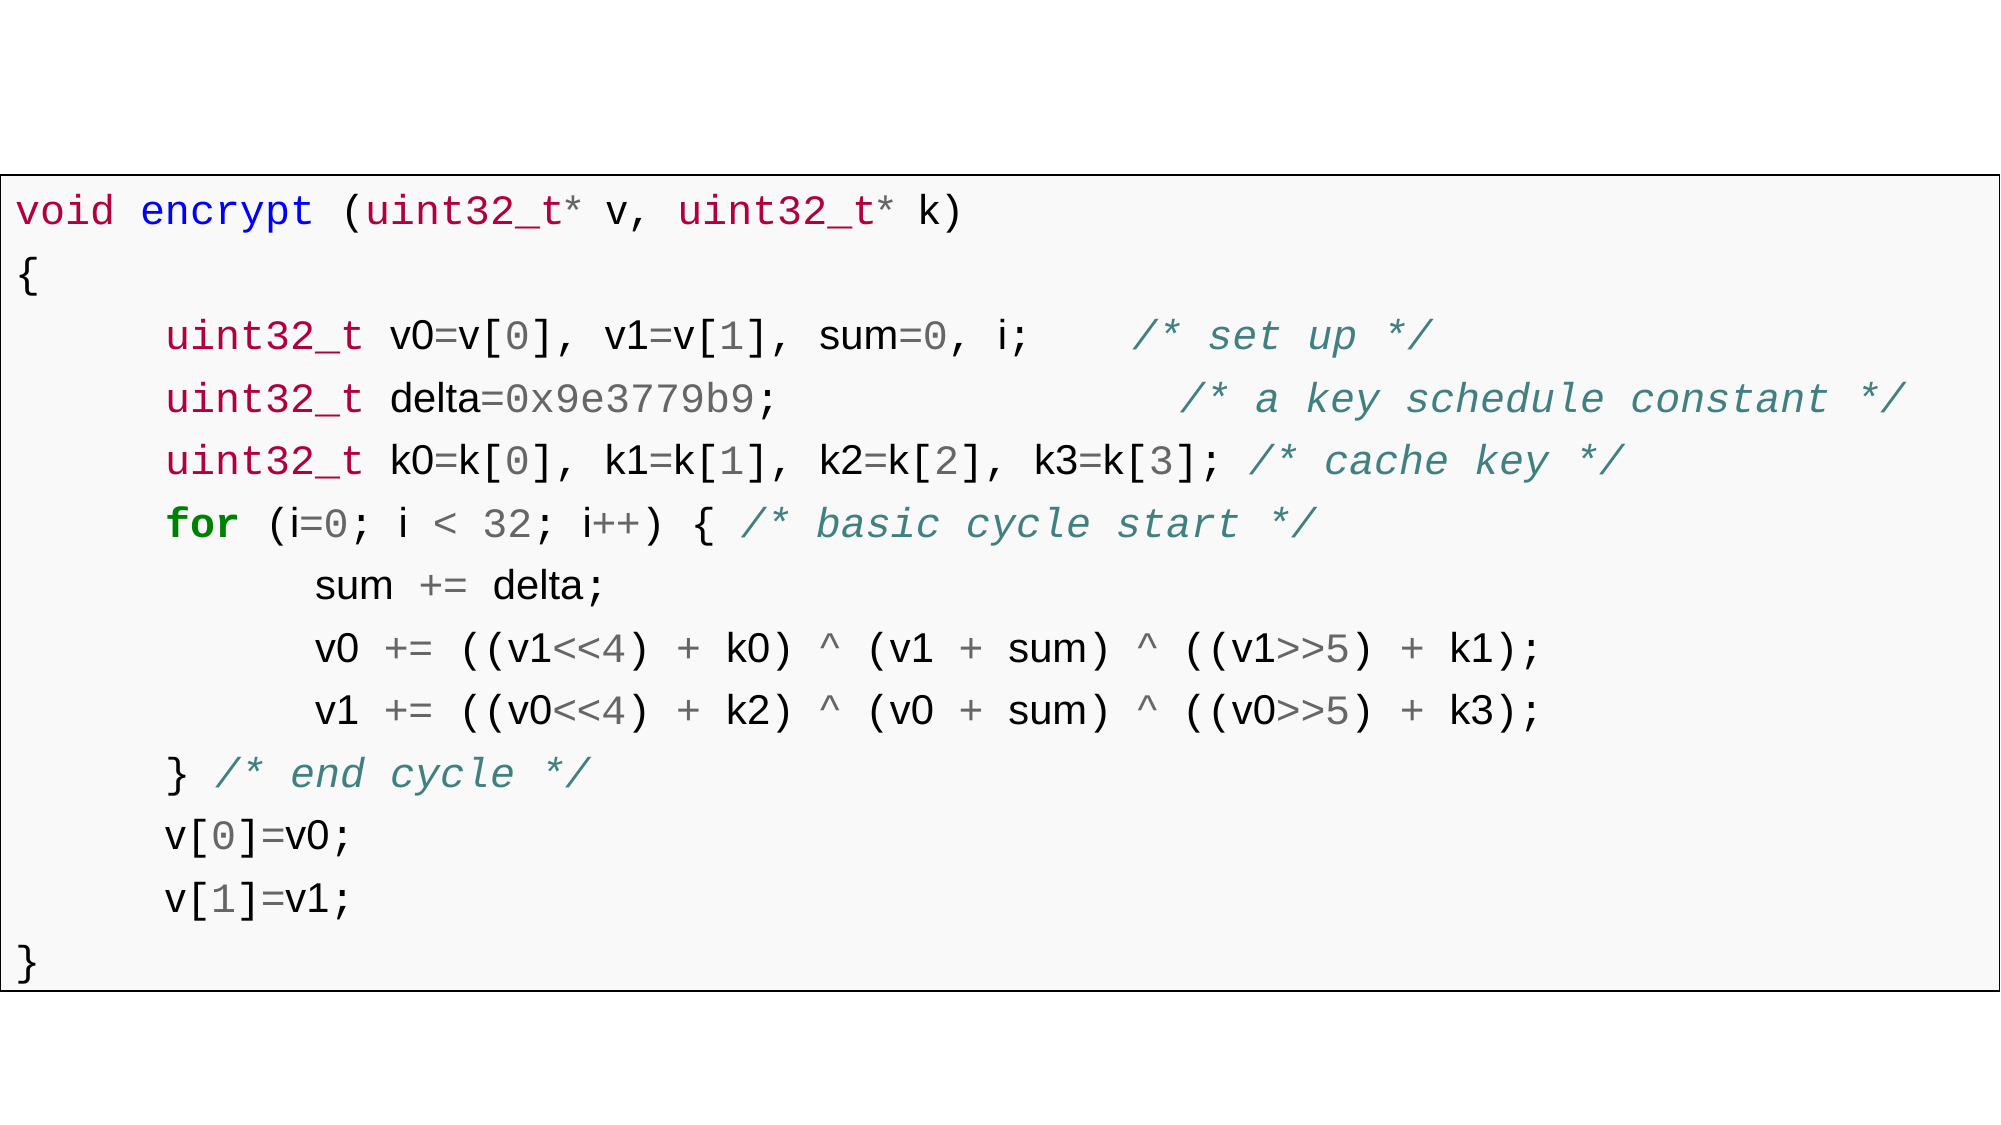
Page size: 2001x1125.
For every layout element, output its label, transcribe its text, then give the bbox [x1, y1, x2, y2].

text_box void encrypt (uint32_t* v, uint32_t* k) { uint32_t v0=v[0], v1=v[1], sum=0, i; /* set up */ uint32_t delta=0x9e3779b9; /* a key schedule constant */ uint32_t k0=k[0], k1=k[1], k2=k[2], k3=k[3]; /* cache key */ for (i=0; i < 32; i++) { /* basic cycle start */ sum += delta; v0 += ((v1<<4) + k0) ^ (v1 + sum) ^ ((v1>>5) + k1); v1 += ((v0<<4) + k2) ^ (v0 + sum) ^ ((v0>>5) + k3); } /* end cycle */ v[0]=v0; v[1]=v1; } [0, 175, 2000, 991]
